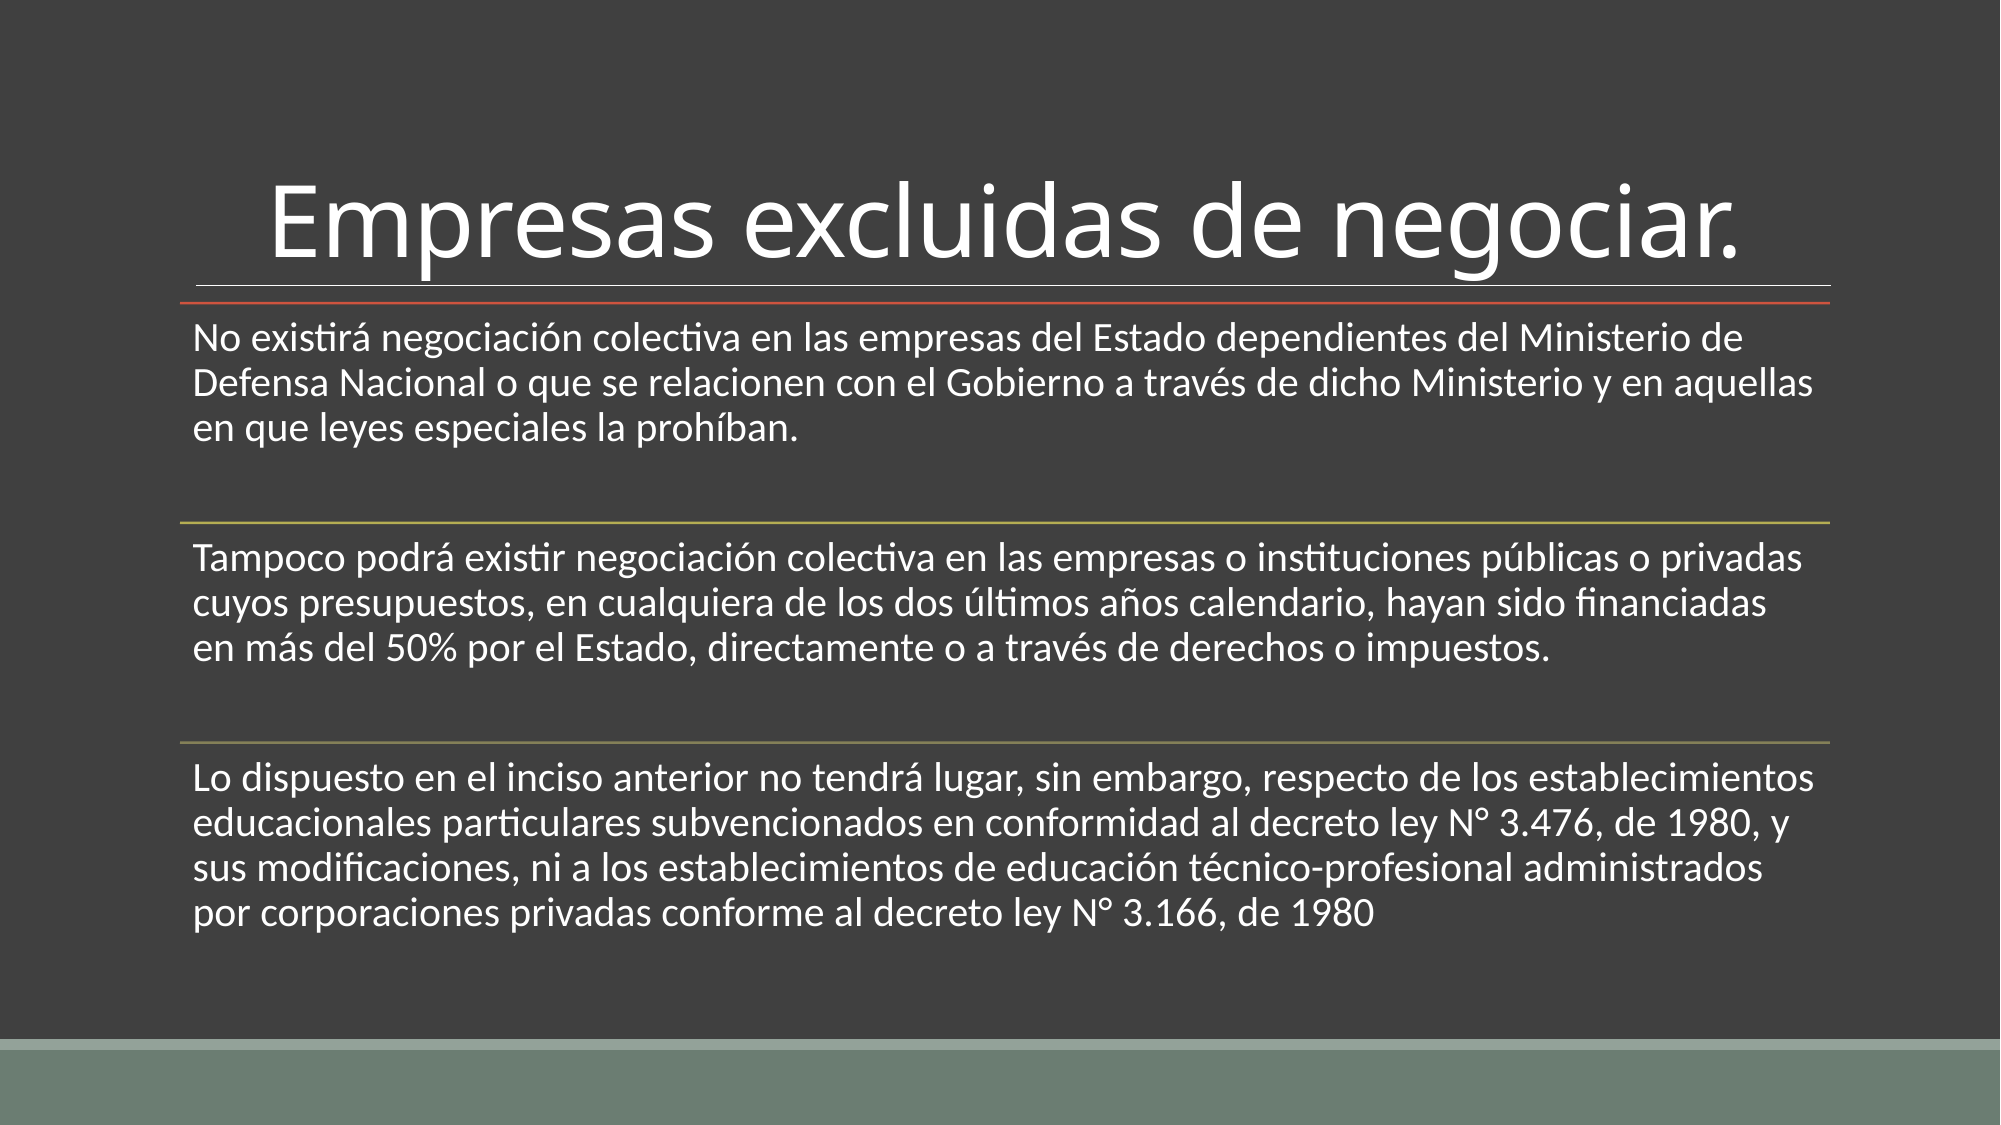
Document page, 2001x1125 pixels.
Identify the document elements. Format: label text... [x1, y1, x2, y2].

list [179, 302, 1831, 964]
title Empresas excluidas de negociar. [180, 47, 1830, 285]
